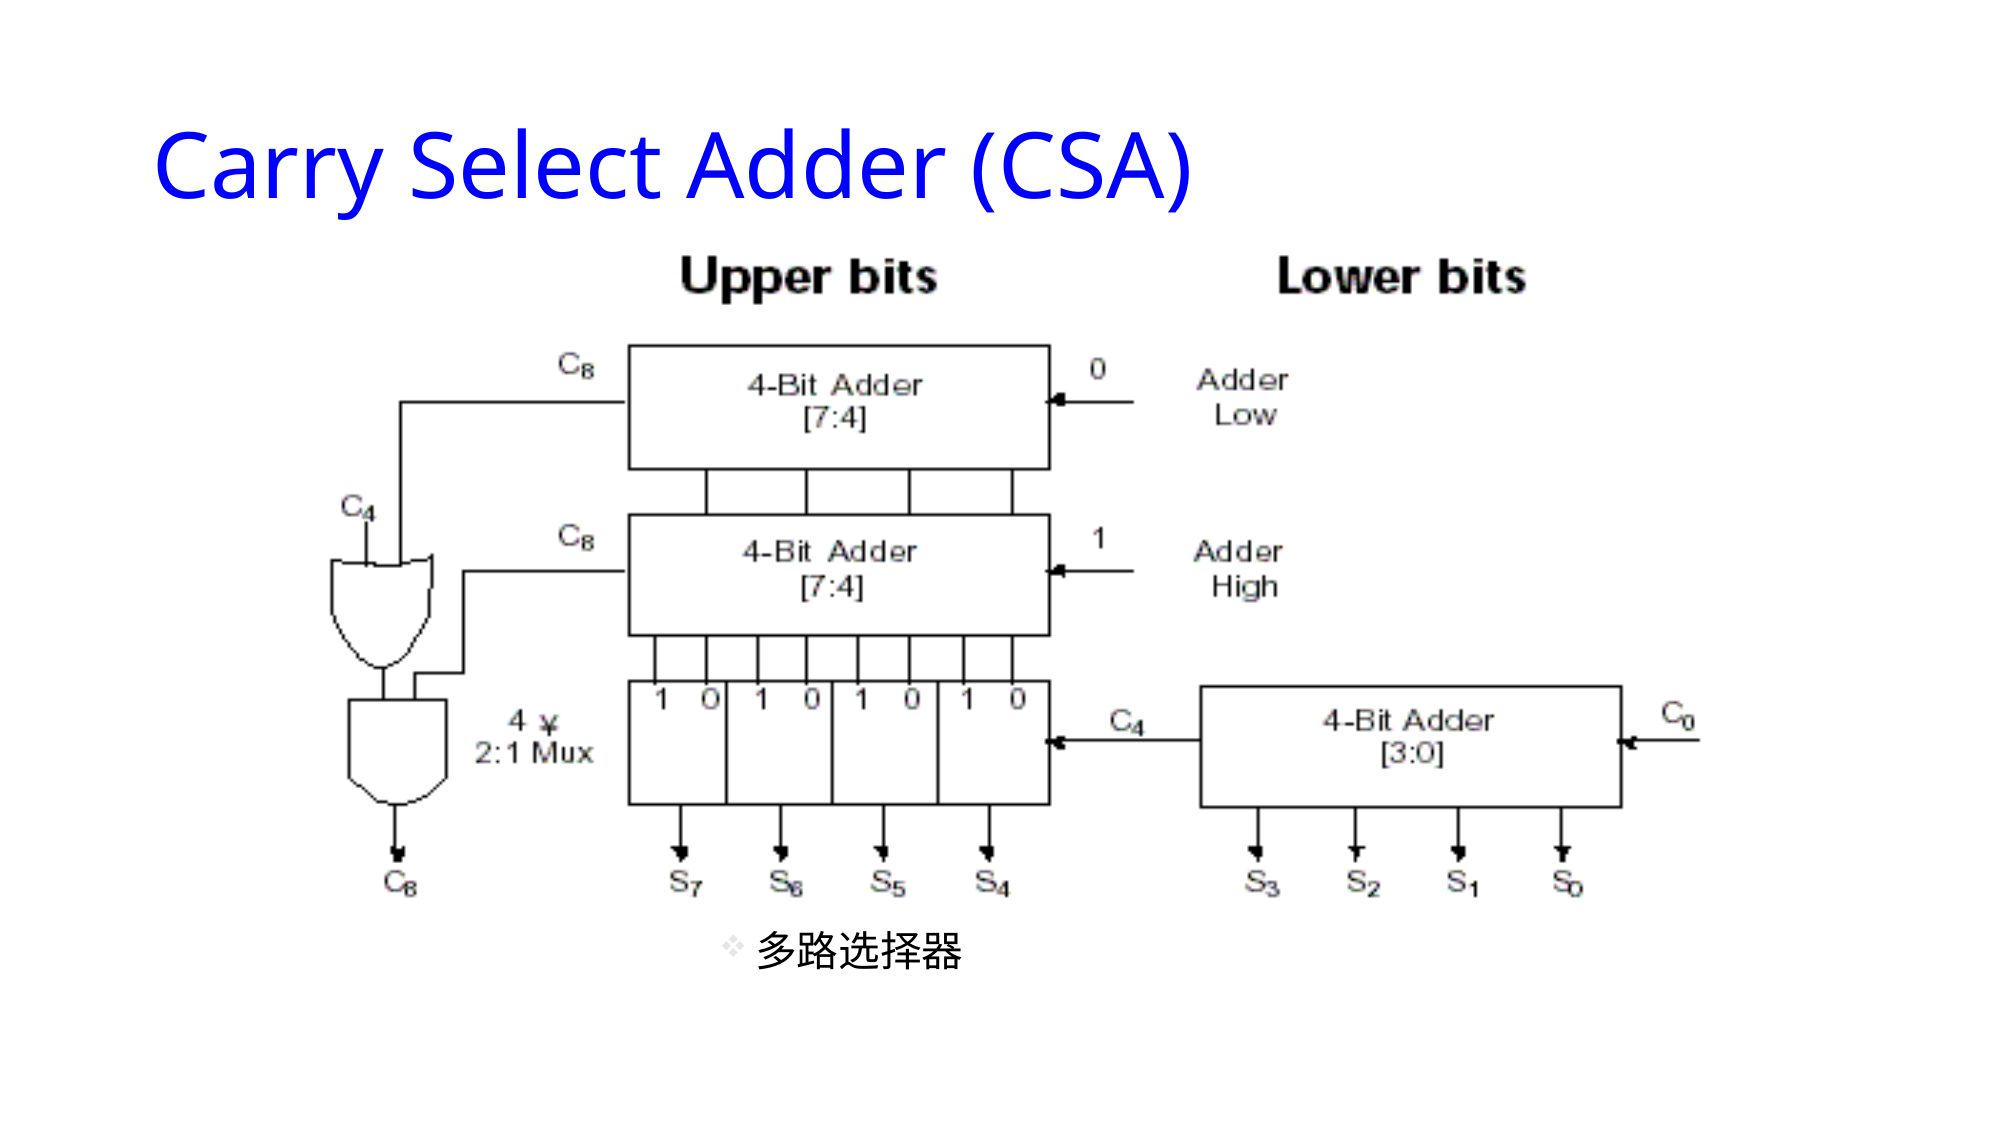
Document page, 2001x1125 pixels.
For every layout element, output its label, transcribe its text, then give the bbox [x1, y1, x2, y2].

title Carry Select Adder (CSA) [137, 59, 1863, 278]
picture [320, 246, 1715, 915]
text_box 多路选择器 [704, 917, 1142, 983]
